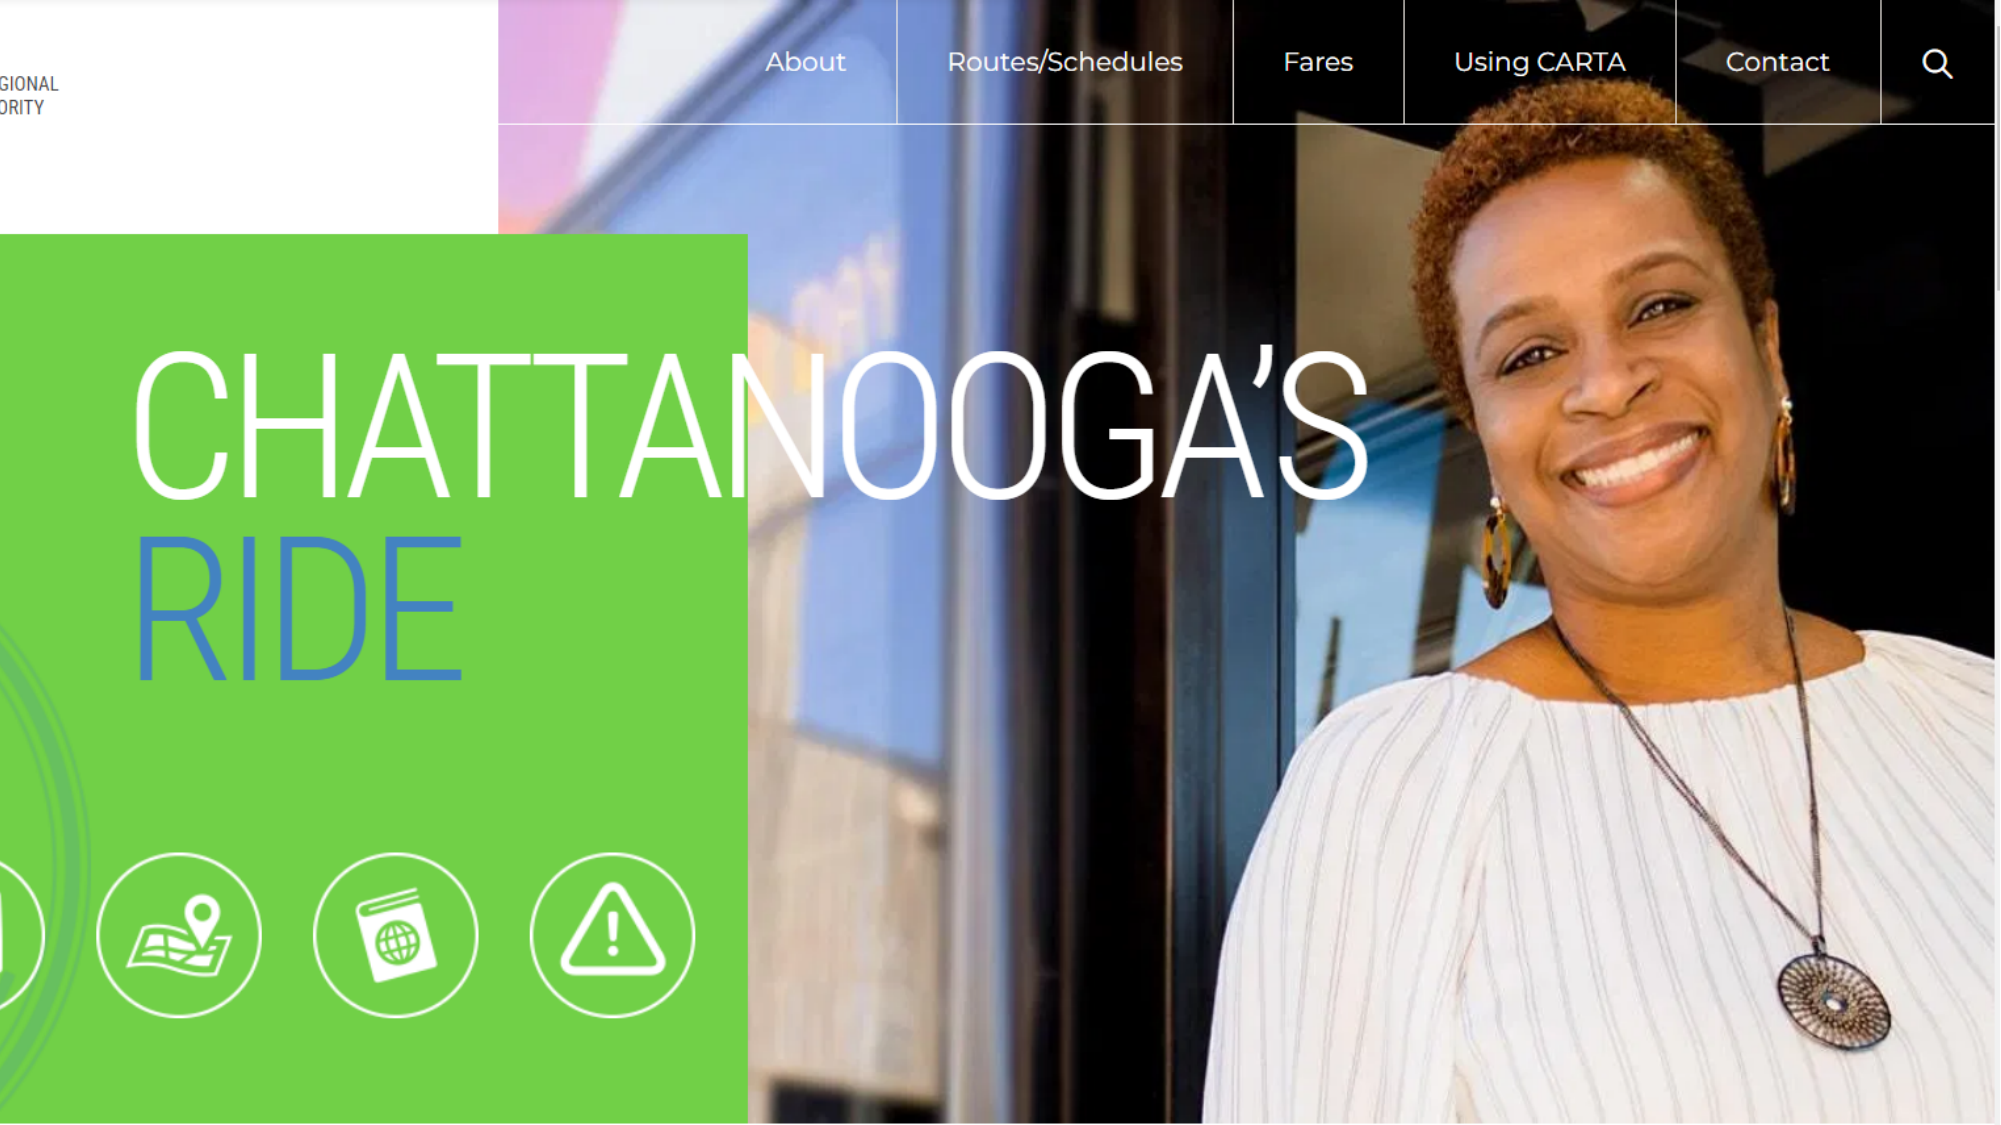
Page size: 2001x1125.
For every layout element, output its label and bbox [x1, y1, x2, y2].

list [0, 0, 2000, 1125]
